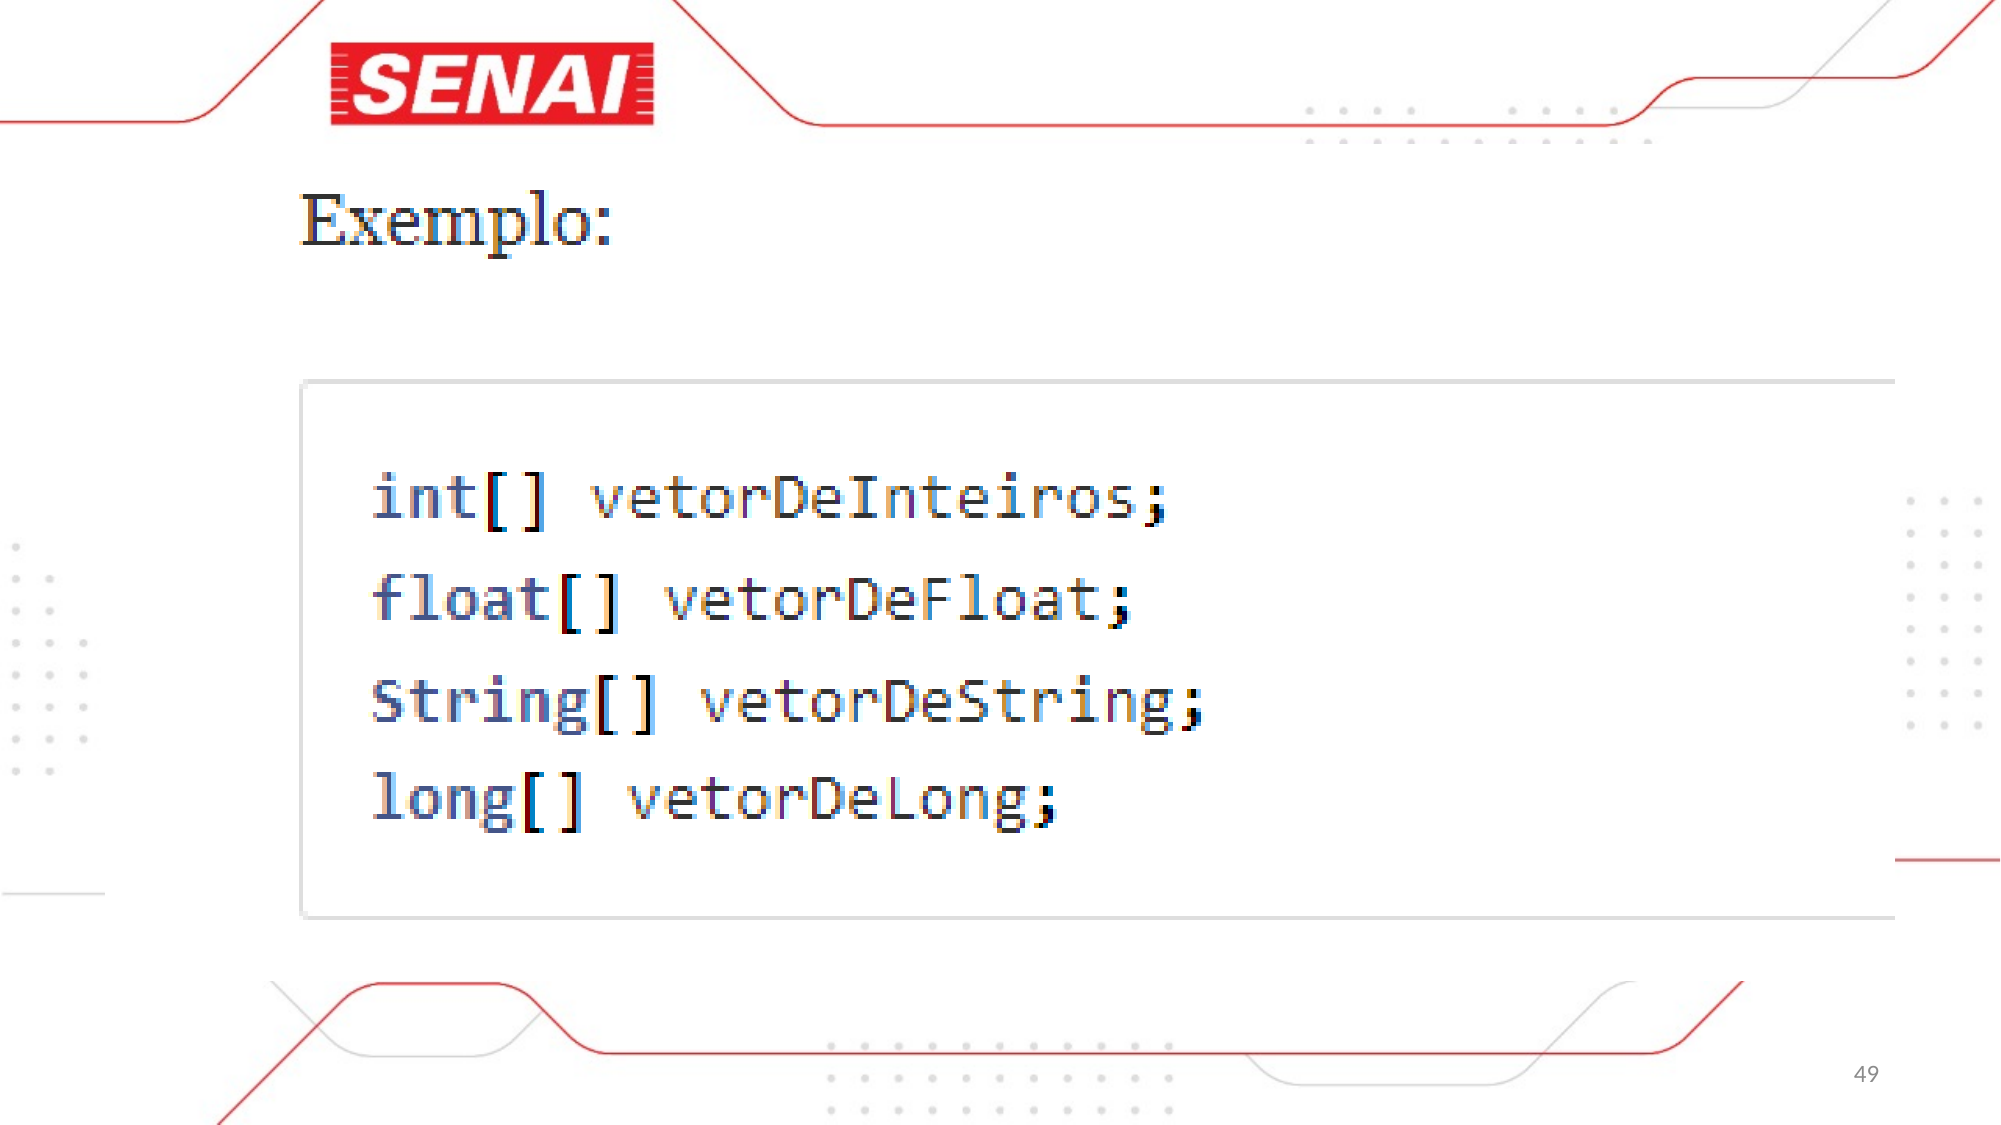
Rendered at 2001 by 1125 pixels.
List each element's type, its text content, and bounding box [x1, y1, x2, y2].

slide_number 49 [1444, 1042, 1895, 1103]
picture [0, 0, 2001, 1125]
